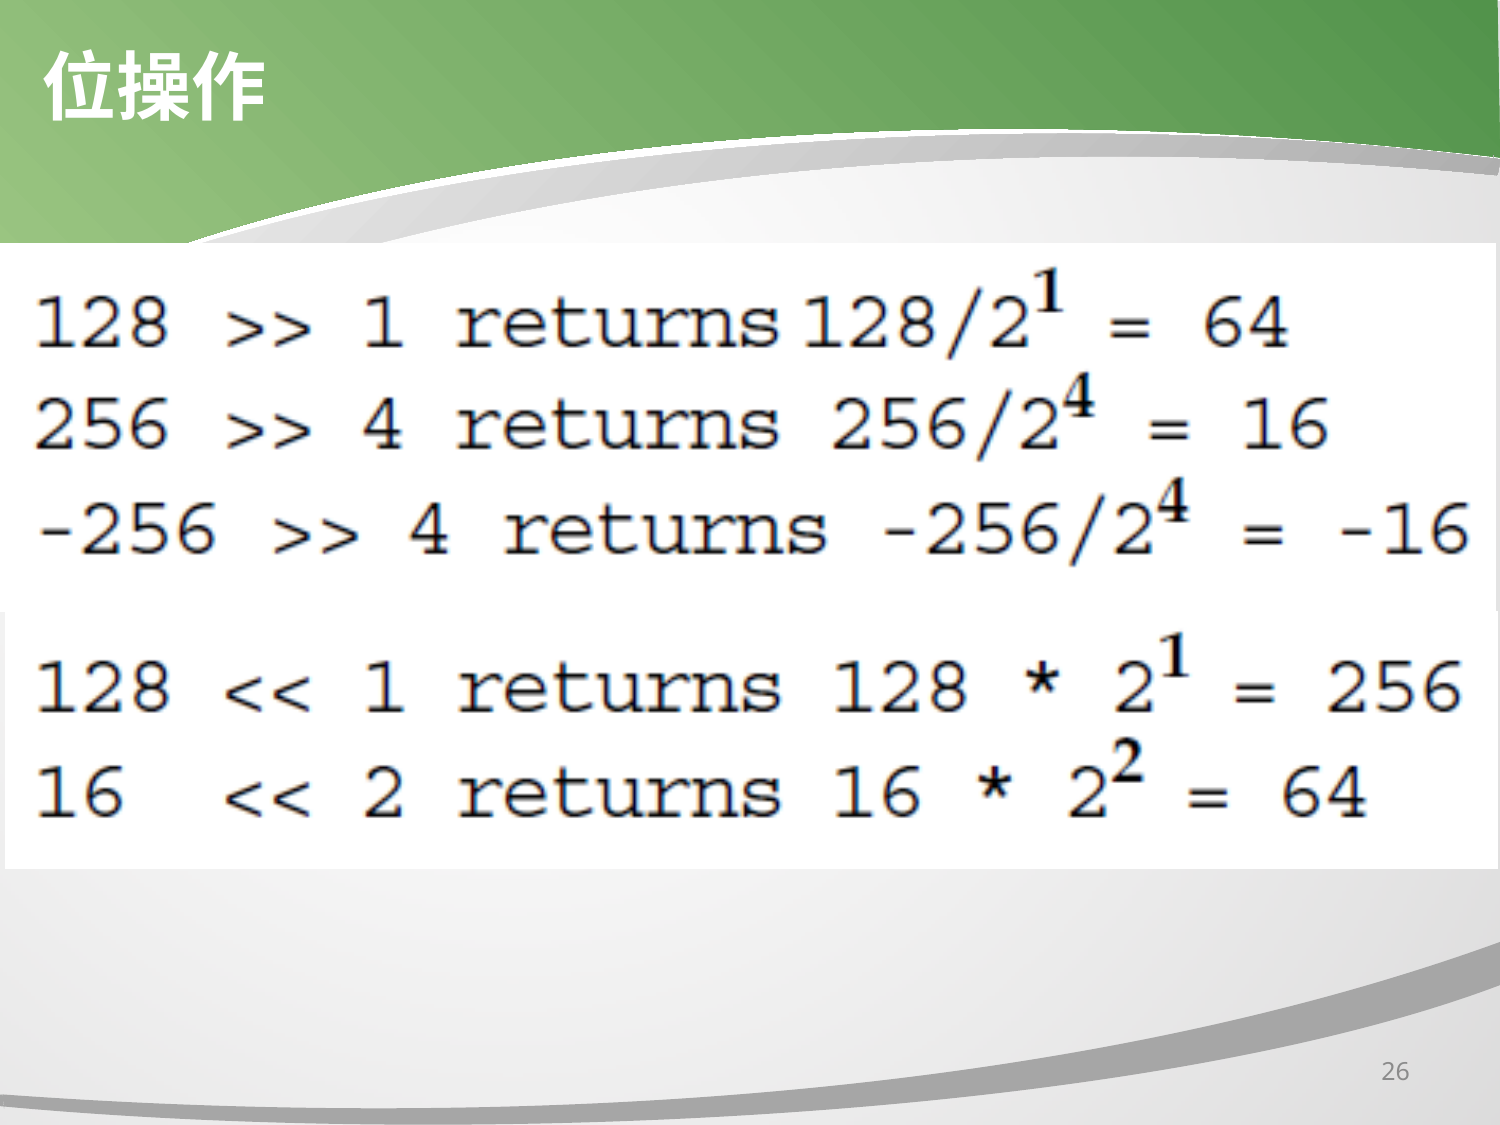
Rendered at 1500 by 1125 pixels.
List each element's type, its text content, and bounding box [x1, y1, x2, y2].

picture [0, 243, 1499, 870]
slide_number 26 [1074, 1042, 1425, 1103]
title 位操作 [26, 32, 1376, 149]
